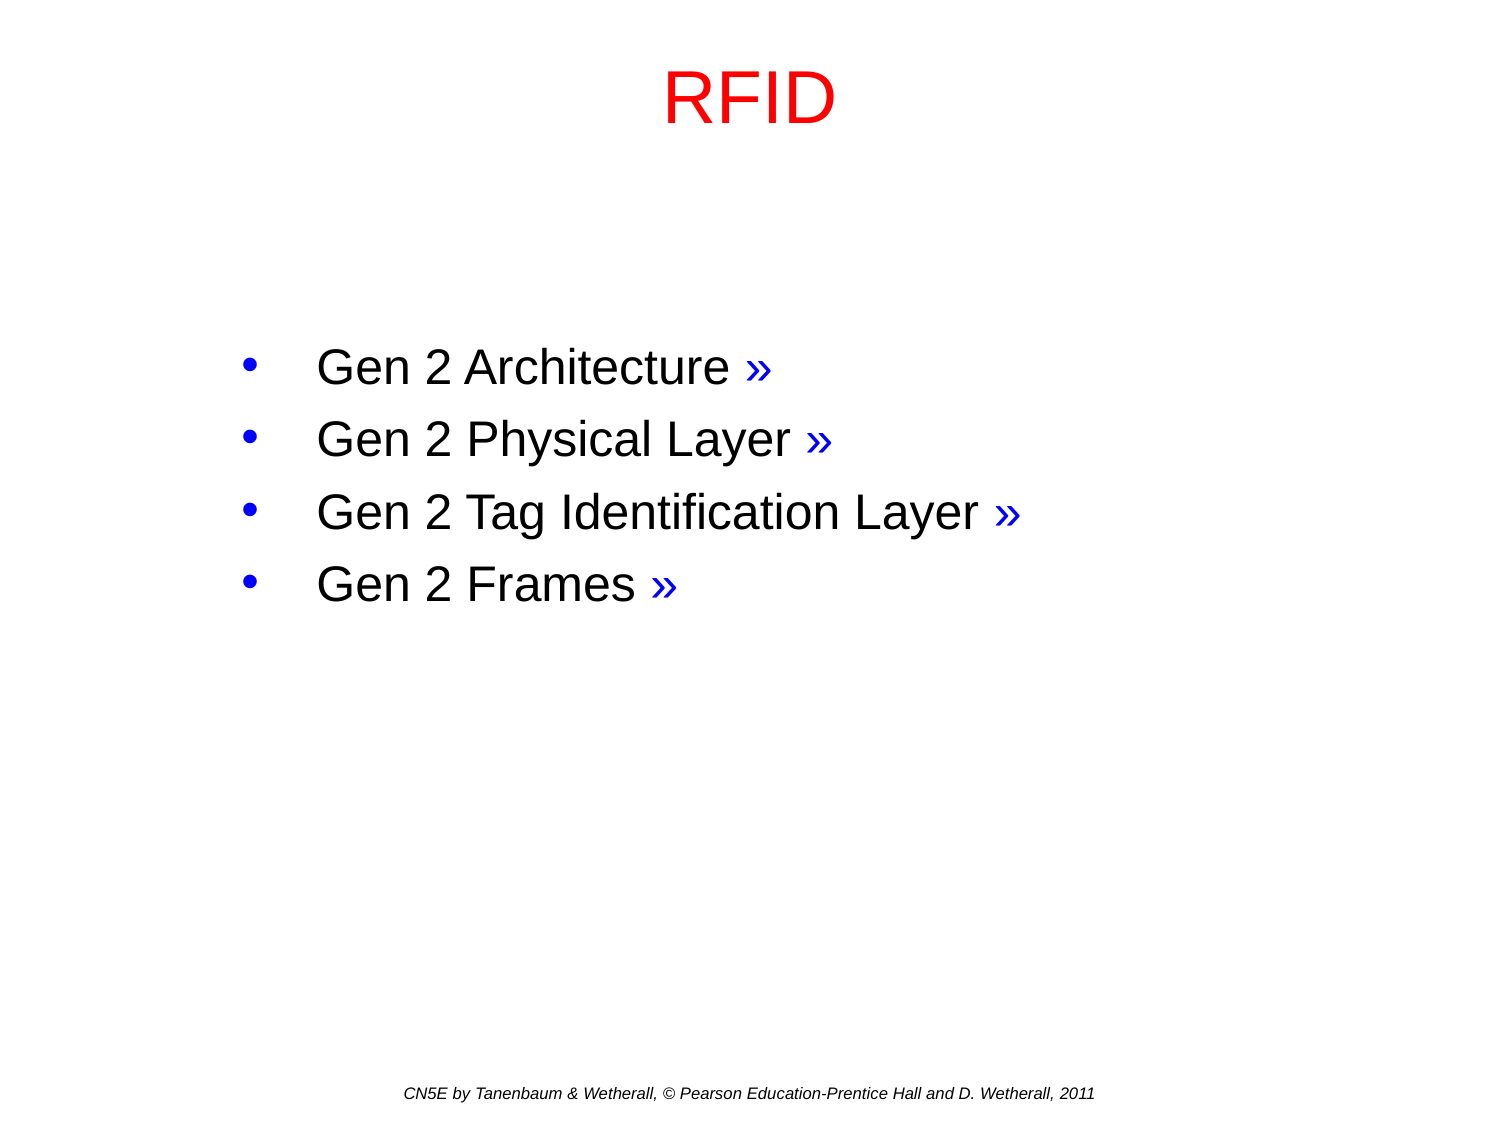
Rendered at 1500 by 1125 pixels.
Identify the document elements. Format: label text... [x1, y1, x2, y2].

list Gen 2 Architecture » Gen 2 Physical Layer » Gen 2 Tag Identification Layer » Gen 2 Frames » [226, 326, 1427, 987]
title RFID [0, 0, 1500, 188]
footer CN5E by Tanenbaum & Wetherall, © Pearson Education-Prentice Hall and D. Wetherall, 2011 [0, 1074, 1500, 1125]
